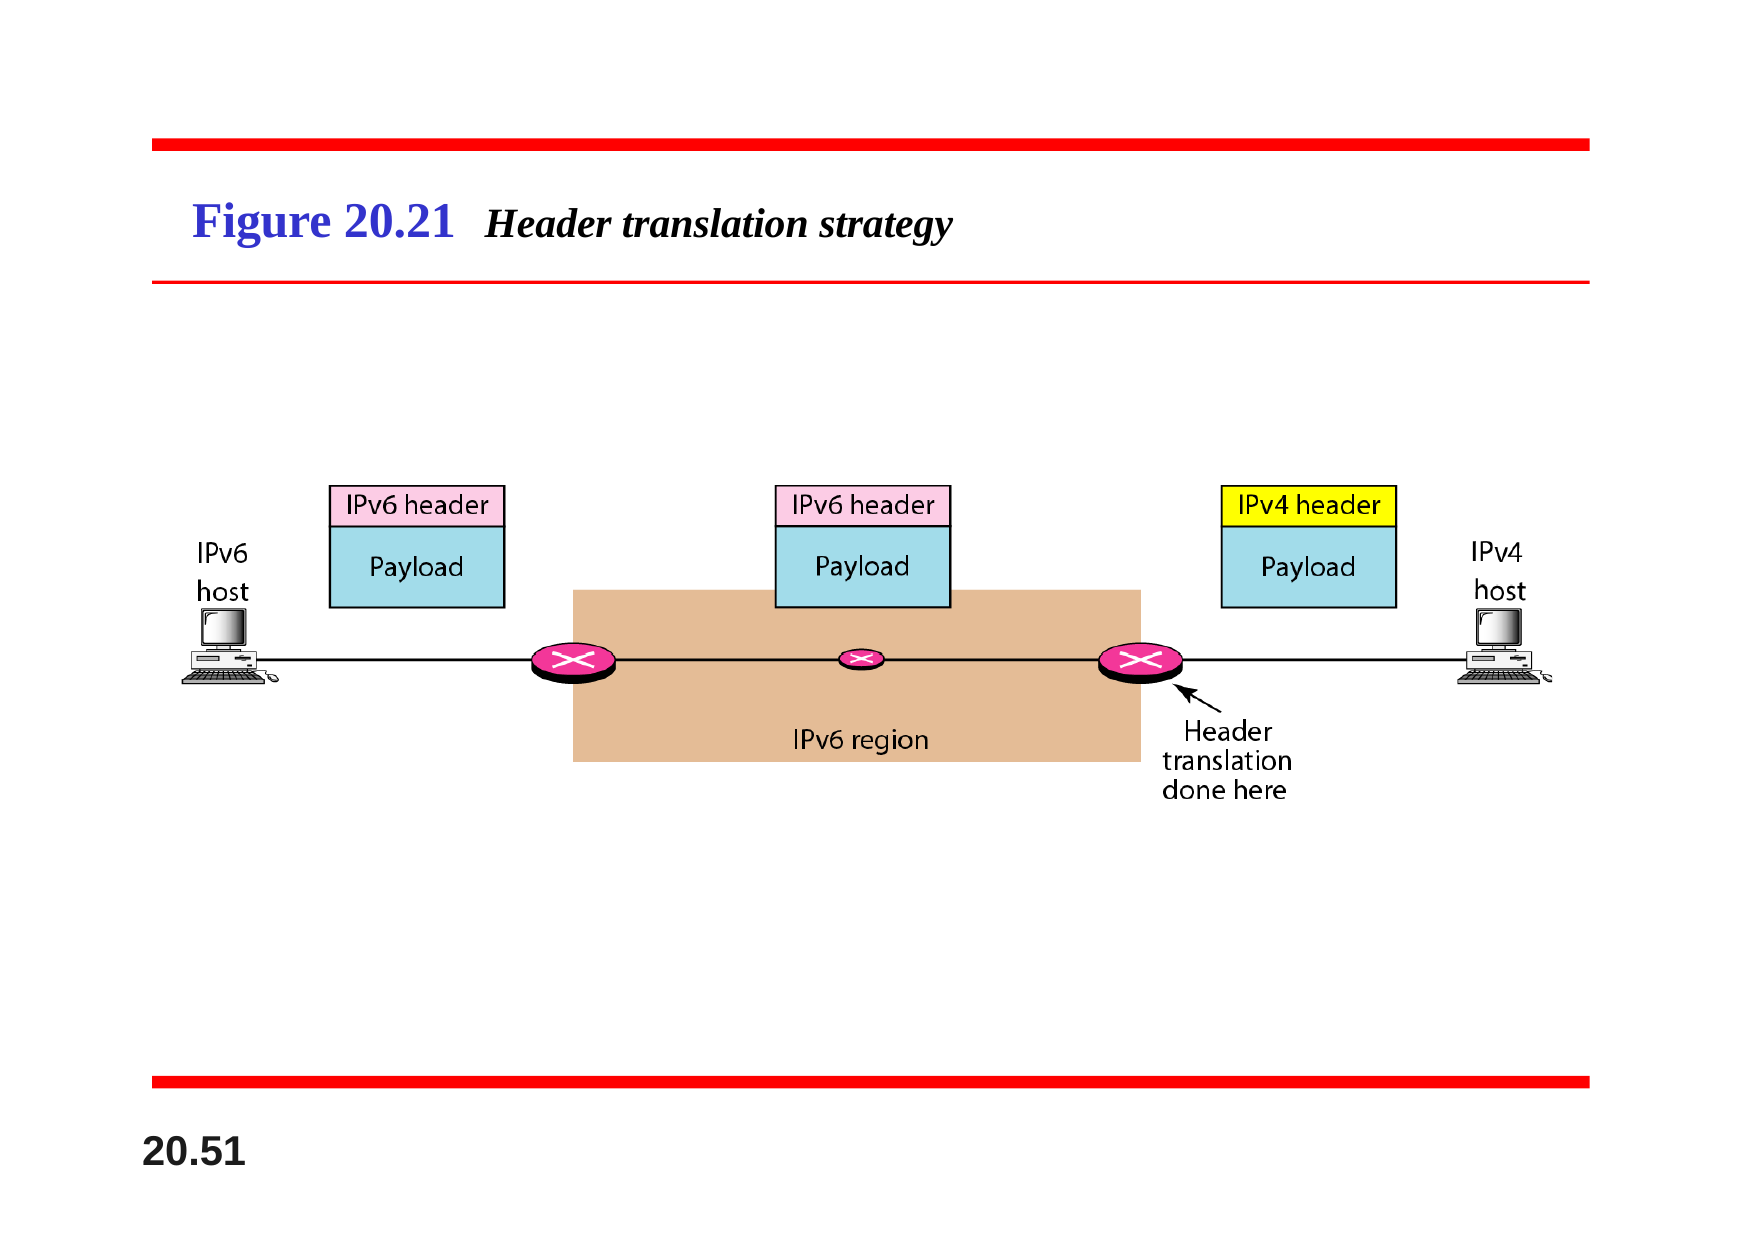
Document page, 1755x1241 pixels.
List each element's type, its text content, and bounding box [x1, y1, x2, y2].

text_box [181, 485, 1553, 808]
title Figure 20.21 Header translation strategy [190, 185, 955, 396]
slide_number 20.51 [140, 1125, 253, 1241]
text_box [152, 1075, 1590, 1089]
